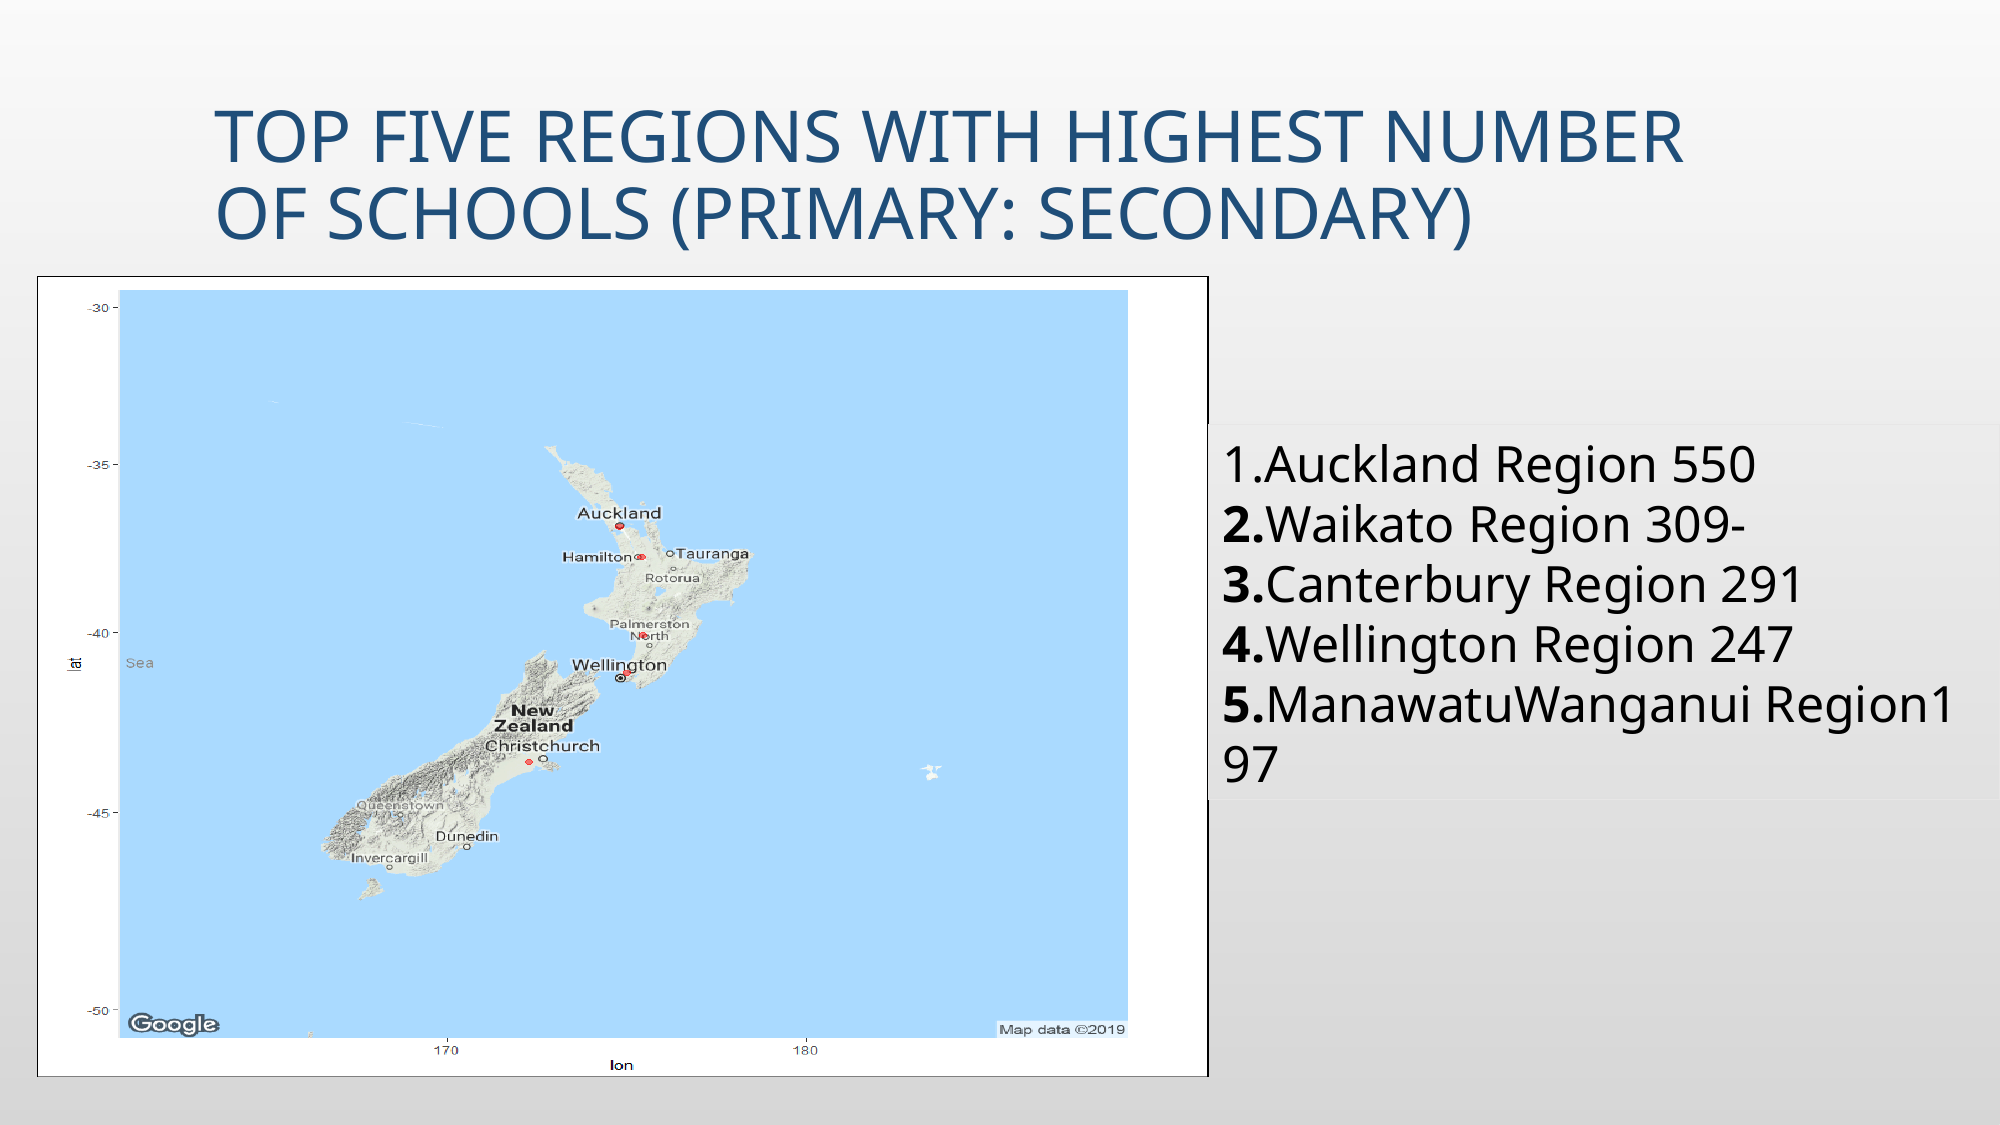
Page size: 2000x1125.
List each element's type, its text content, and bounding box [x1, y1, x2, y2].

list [37, 276, 1209, 1077]
text_box 1.Auckland Region 550 2.Waikato Region 309- 3.Canterbury Region 291 4.Wellington Region 247 5.ManawatuWanganui Region197 [1209, 424, 2000, 800]
title Top Five regions with highest number of schools (Primary: Secondary) [199, 45, 1800, 263]
